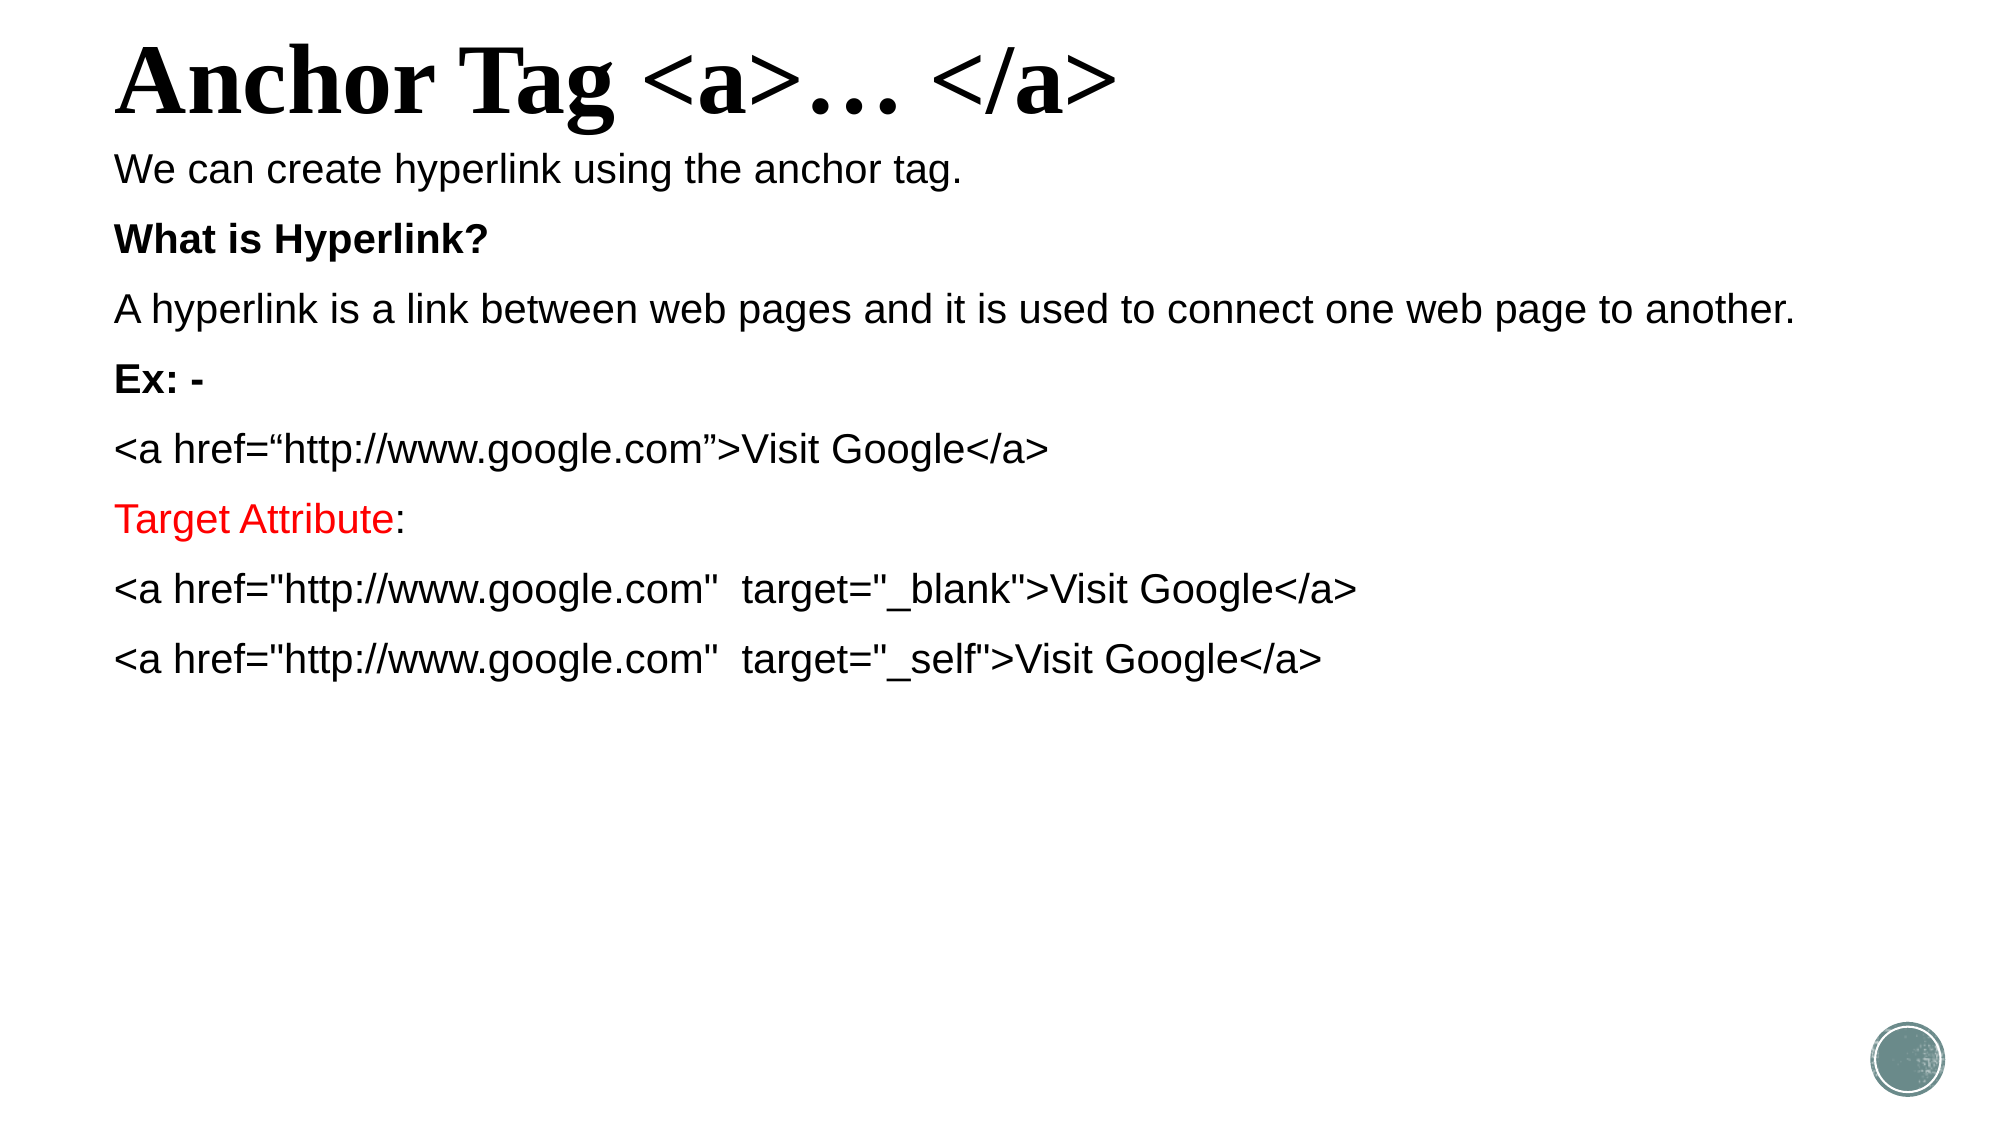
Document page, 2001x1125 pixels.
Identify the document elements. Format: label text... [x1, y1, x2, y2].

title Anchor Tag <a>… </a> [99, 0, 1900, 166]
list We can create hyperlink using the anchor tag. What is Hyperlink? A hyperlink is a link between web pages and it is used to connect one web page to another. Ex: - <a href=“http://www.google.com”>Visit Google</a> Target Attribute: <a href="http://www.google.com" target="_blank">Visit Google</a> <a href="http://www.google.com" target="_self">Visit Google</a> [98, 139, 1899, 883]
